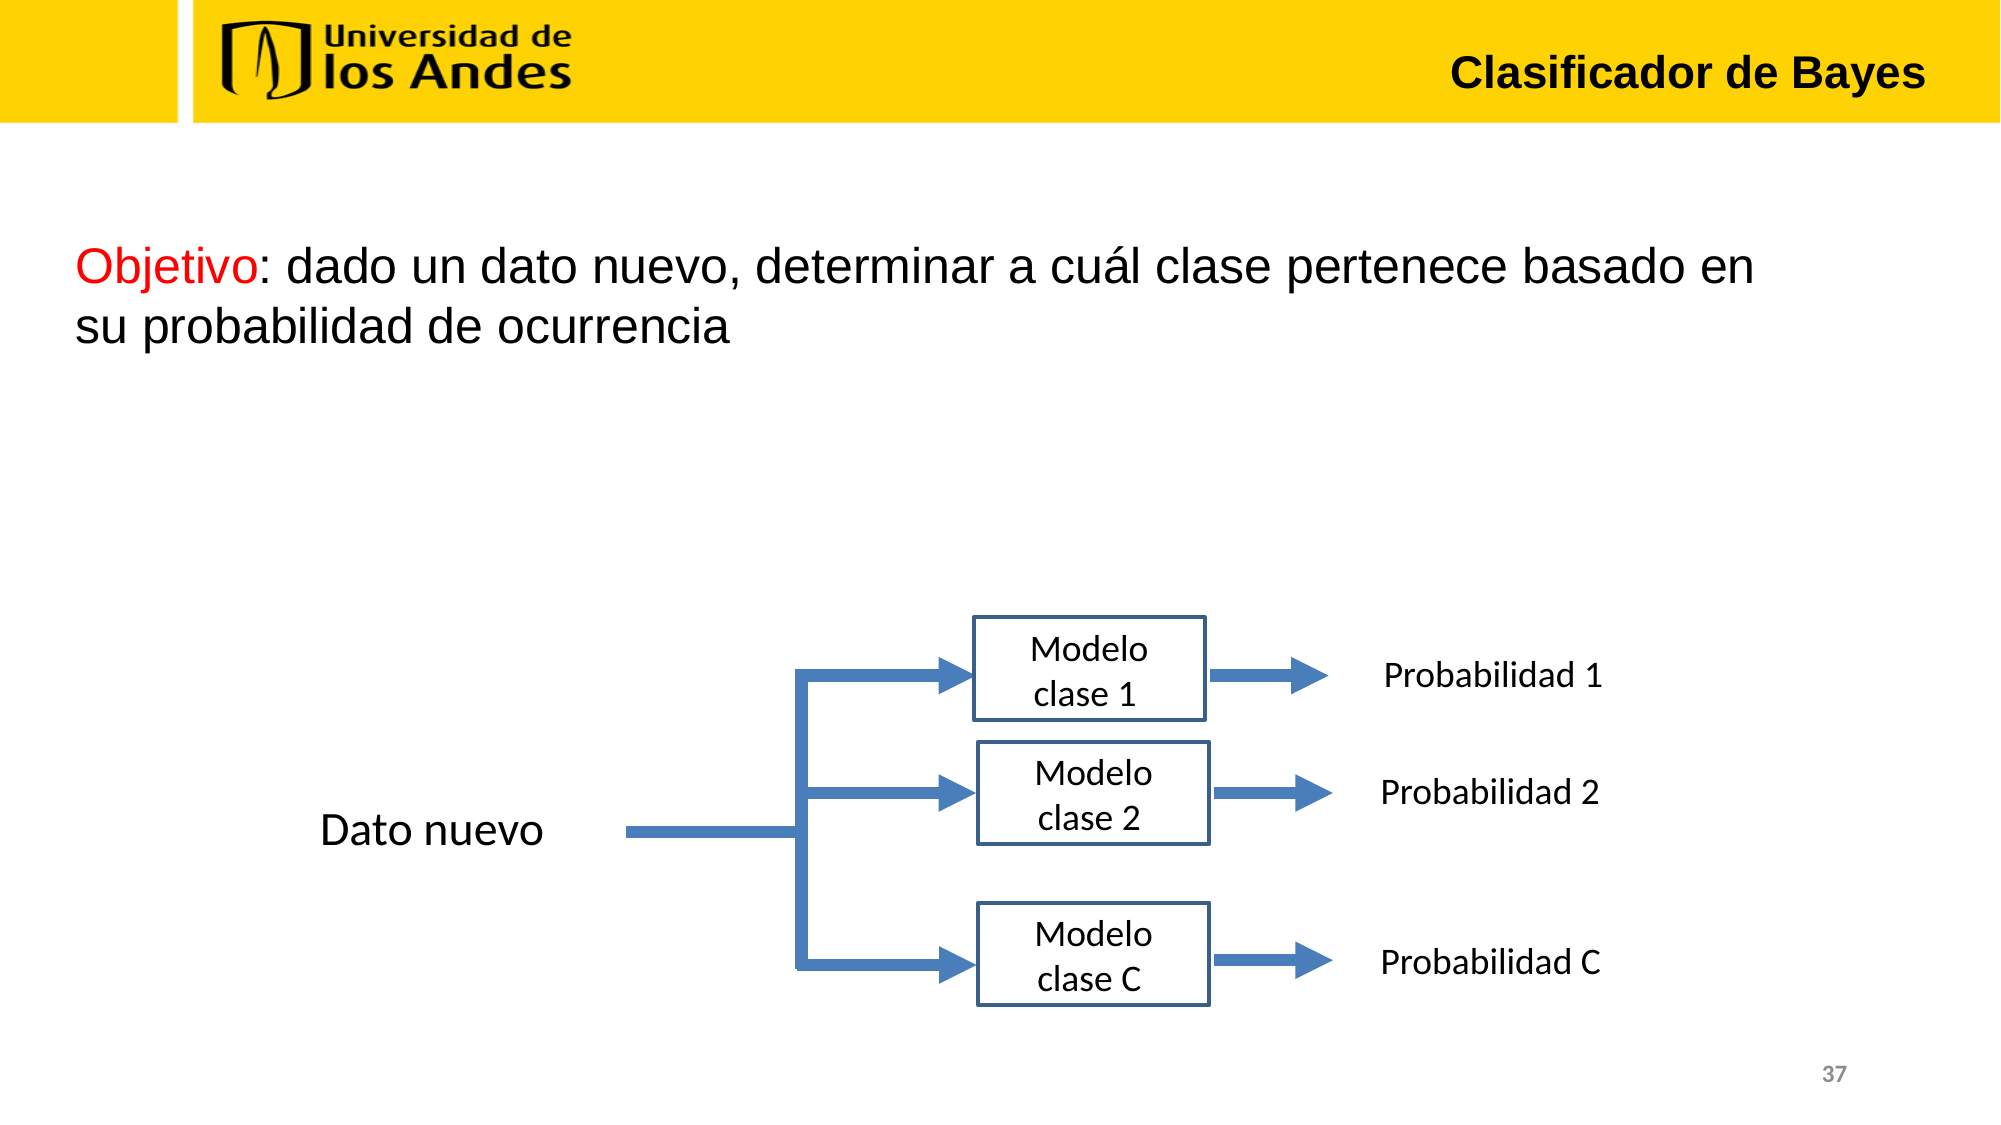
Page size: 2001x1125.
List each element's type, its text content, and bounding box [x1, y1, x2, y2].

text_box Modelo clase 2 [976, 740, 1211, 846]
list Objetivo: dado un dato nuevo, determinar a cuál clase pertenece basado en su probabilidad de ocurrencia [60, 225, 1786, 588]
slide_number 37 [1412, 1042, 1863, 1103]
text_box Probabilidad 2 [1365, 760, 1616, 820]
title Clasificador de Bayes [658, 21, 1942, 119]
picture [0, 0, 2001, 1125]
text_box Probabilidad C [1365, 929, 1617, 990]
text_box Probabilidad 1 [1368, 642, 1619, 703]
text_box Modelo clase 1 [972, 615, 1207, 722]
text_box Modelo clase C [976, 901, 1211, 1007]
